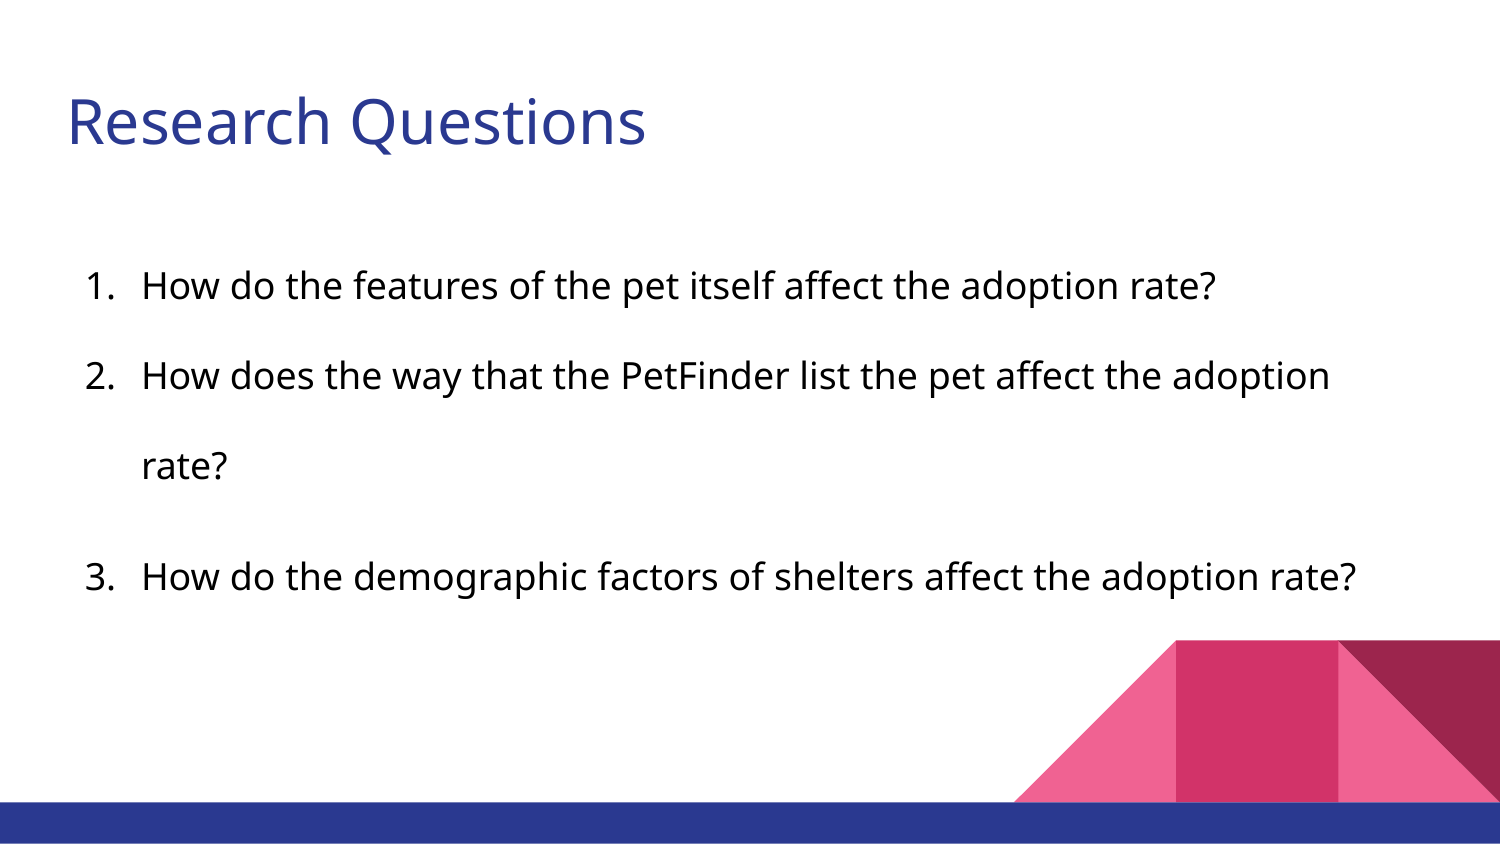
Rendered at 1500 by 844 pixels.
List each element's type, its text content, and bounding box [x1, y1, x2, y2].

title Research Questions [51, 67, 1449, 167]
list How do the features of the pet itself affect the adoption rate? How does the way that the PetFinder list the pet affect the adoption rate? How do the demographic factors of shelters affect the adoption rate? [51, 201, 1449, 750]
